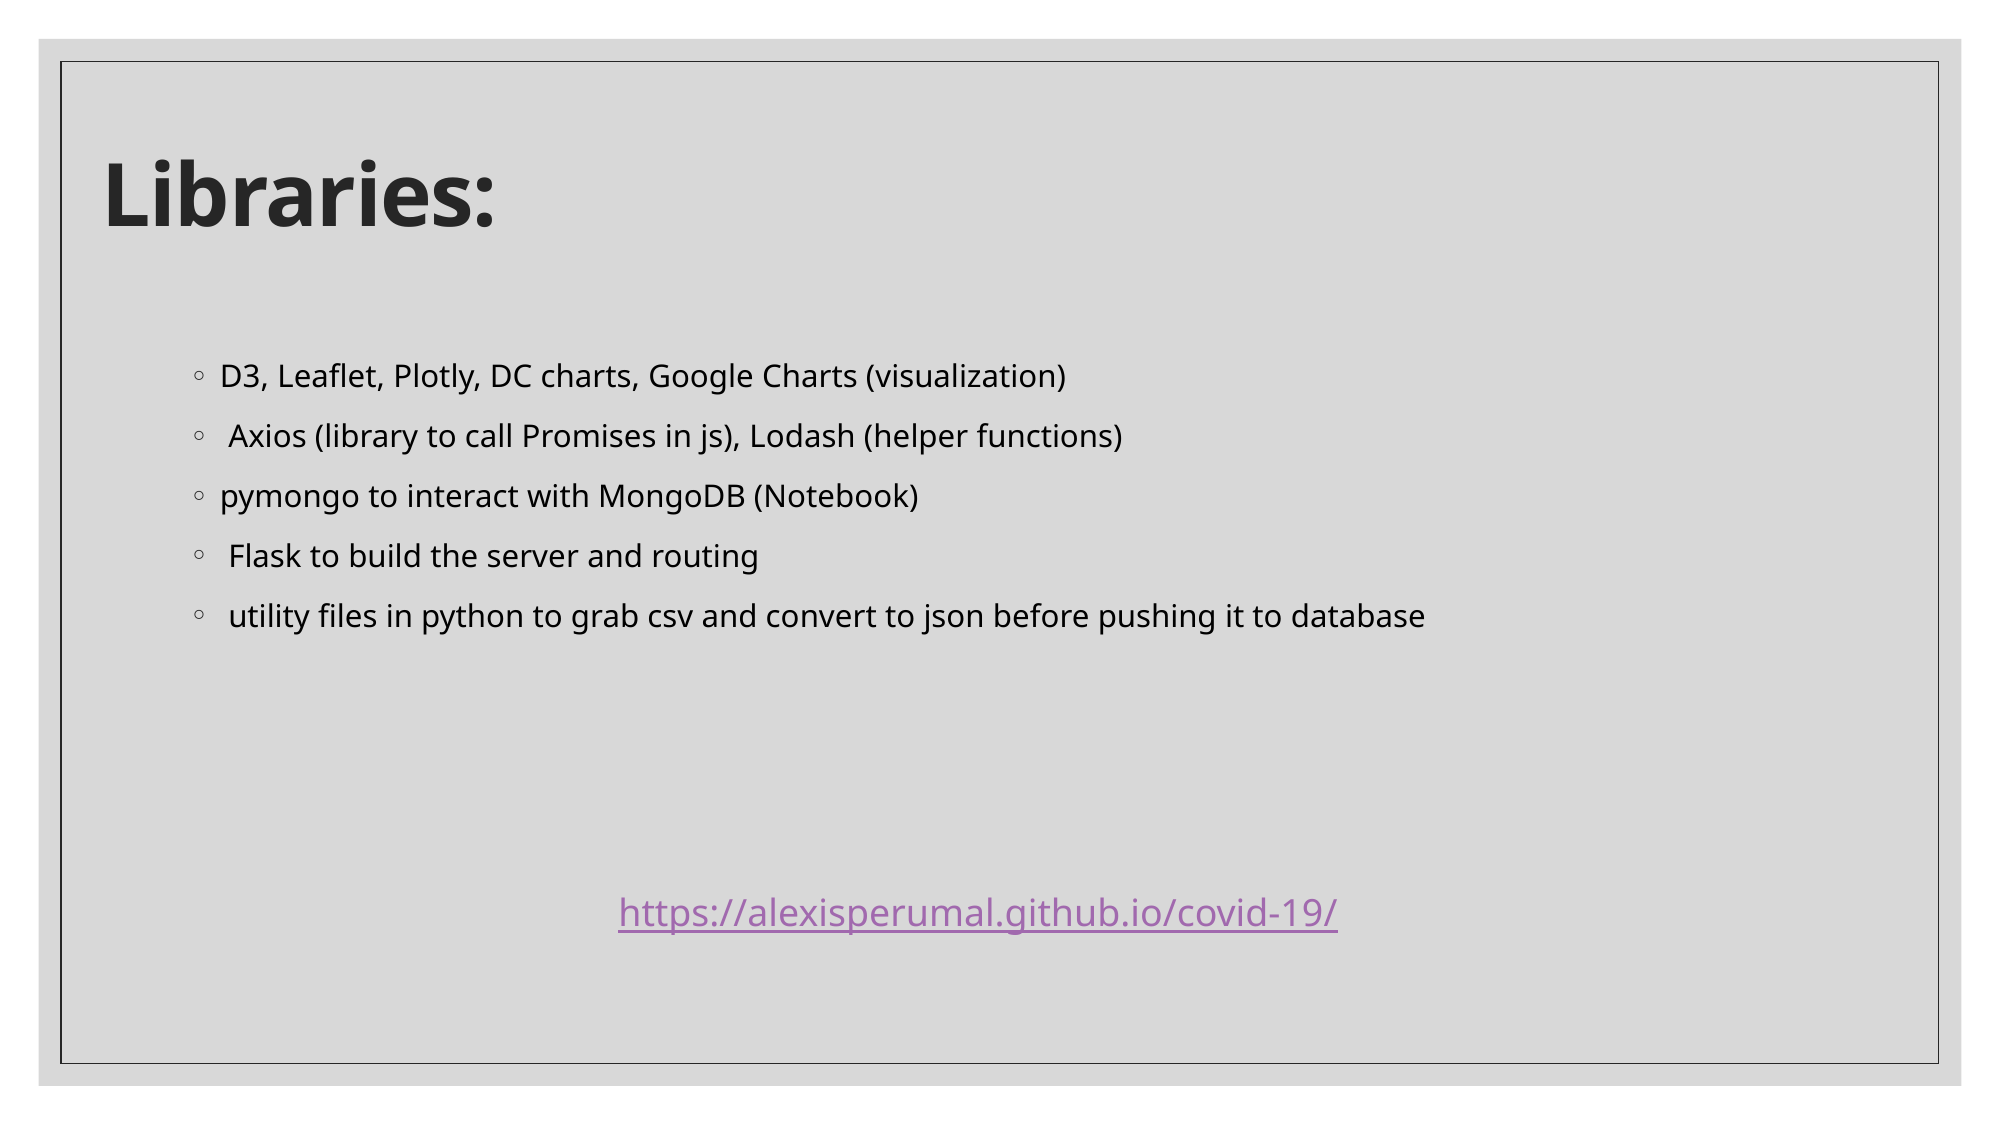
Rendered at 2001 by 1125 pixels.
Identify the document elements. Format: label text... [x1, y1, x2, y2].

text_box https://alexisperumal.github.io/covid-19/ [603, 881, 1353, 948]
list D3, Leaflet, Plotly, DC charts, Google Charts (visualization) Axios (library to call Promises in js), Lodash (helper functions) pymongo to interact with MongoDB (Notebook) Flask to build the server and routing utility files in python to grab csv and convert to json before pushing it to database [174, 345, 1825, 847]
title Libraries: [86, 105, 1908, 292]
